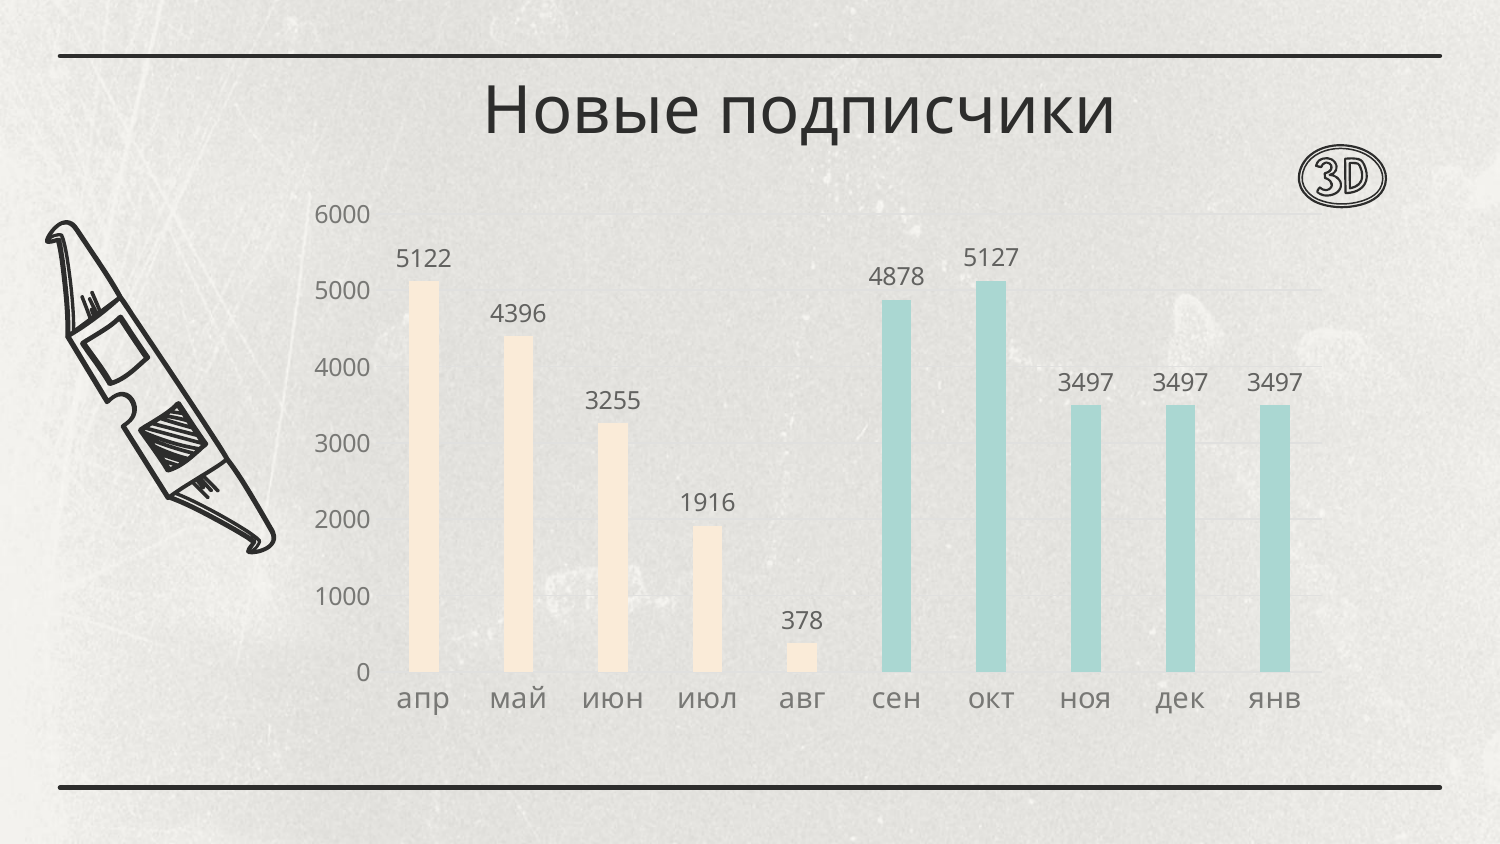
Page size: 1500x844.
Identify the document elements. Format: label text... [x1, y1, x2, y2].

picture [55, 225, 116, 326]
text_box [1297, 143, 1389, 209]
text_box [0, 358, 341, 438]
picture [180, 464, 271, 549]
chart [277, 123, 1345, 776]
picture [167, 438, 199, 446]
picture [218, 438, 277, 535]
picture [163, 447, 189, 456]
picture [0, 0, 1500, 844]
picture [72, 302, 157, 358]
picture [135, 438, 223, 494]
picture [88, 323, 143, 358]
title Hовые подписчики [300, 73, 1301, 122]
